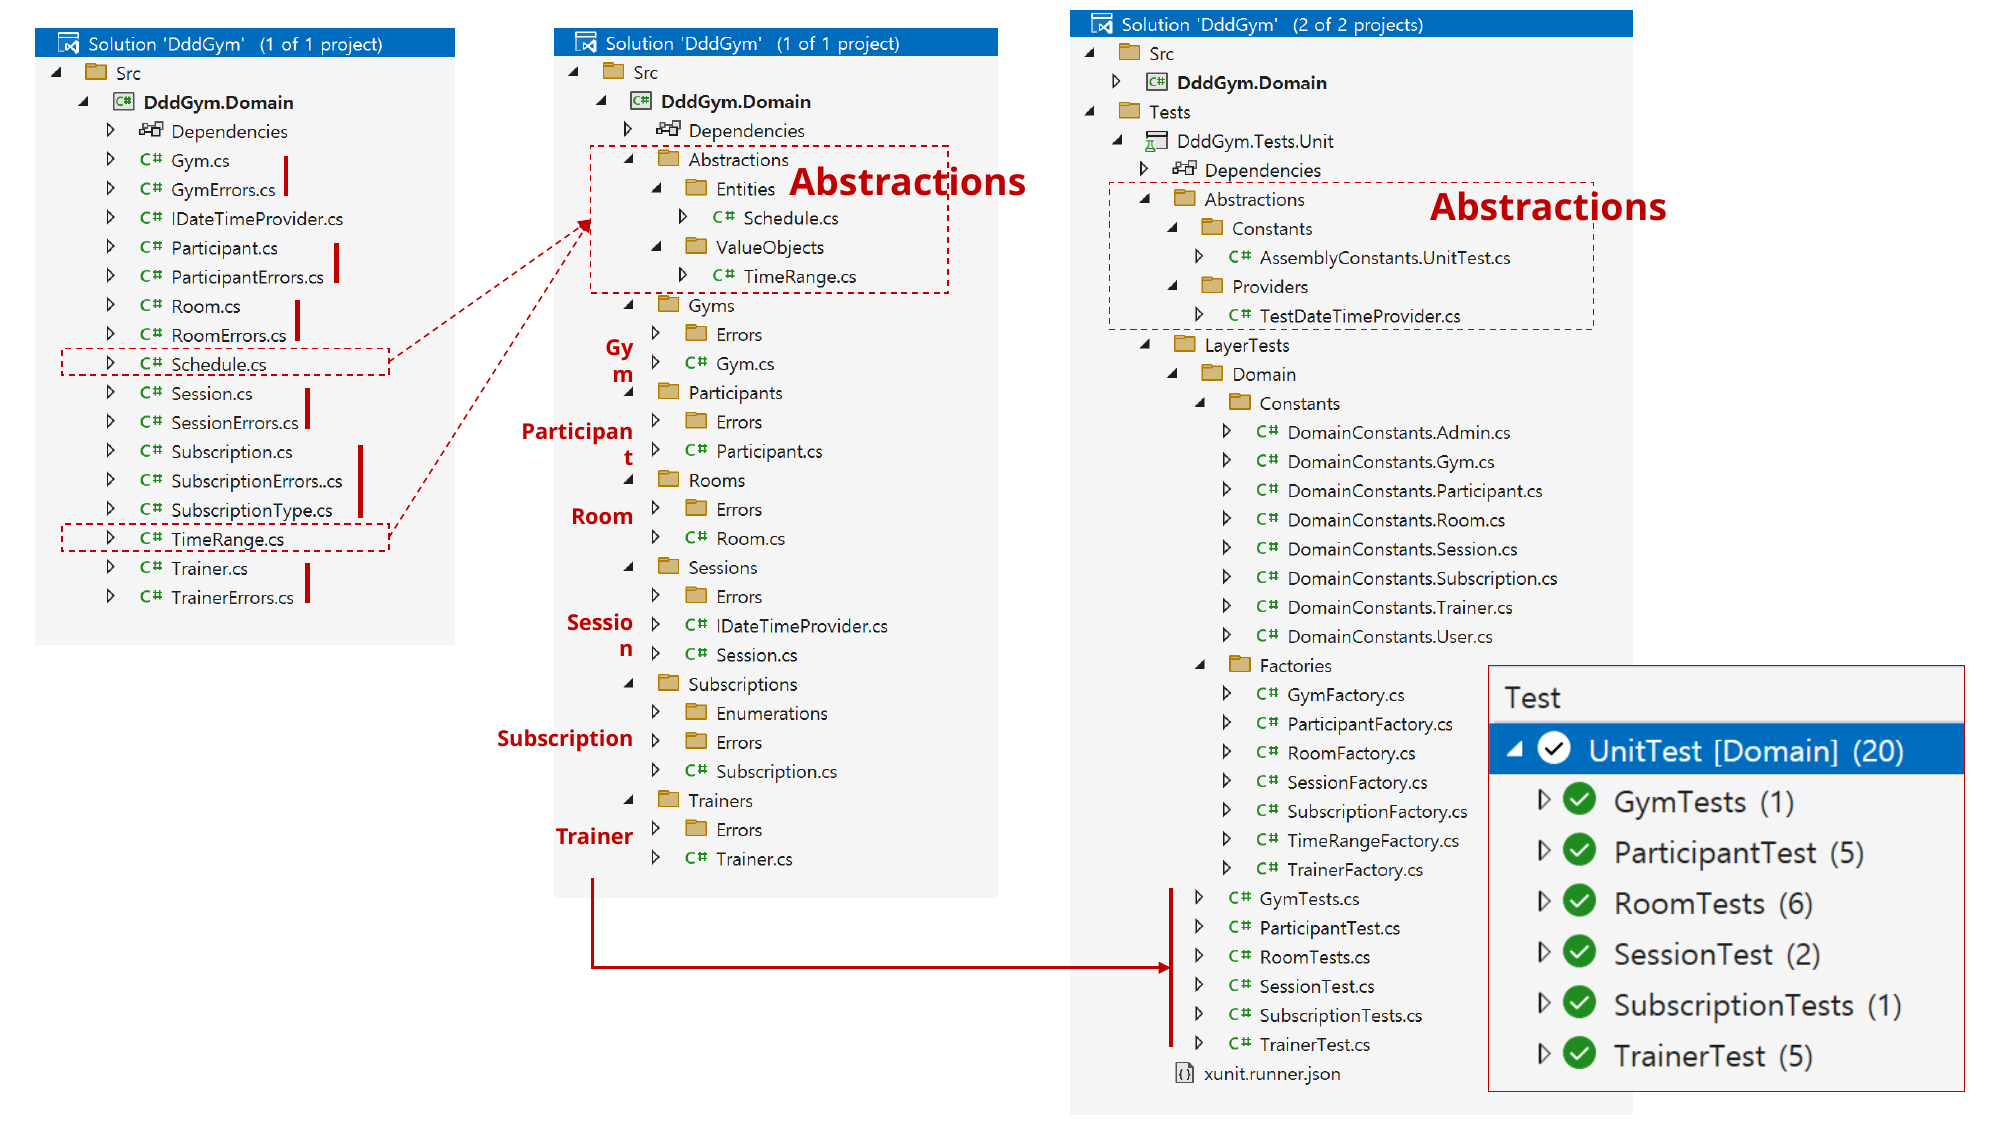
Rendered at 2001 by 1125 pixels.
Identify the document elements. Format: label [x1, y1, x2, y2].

text_box [35, 10, 1965, 1115]
